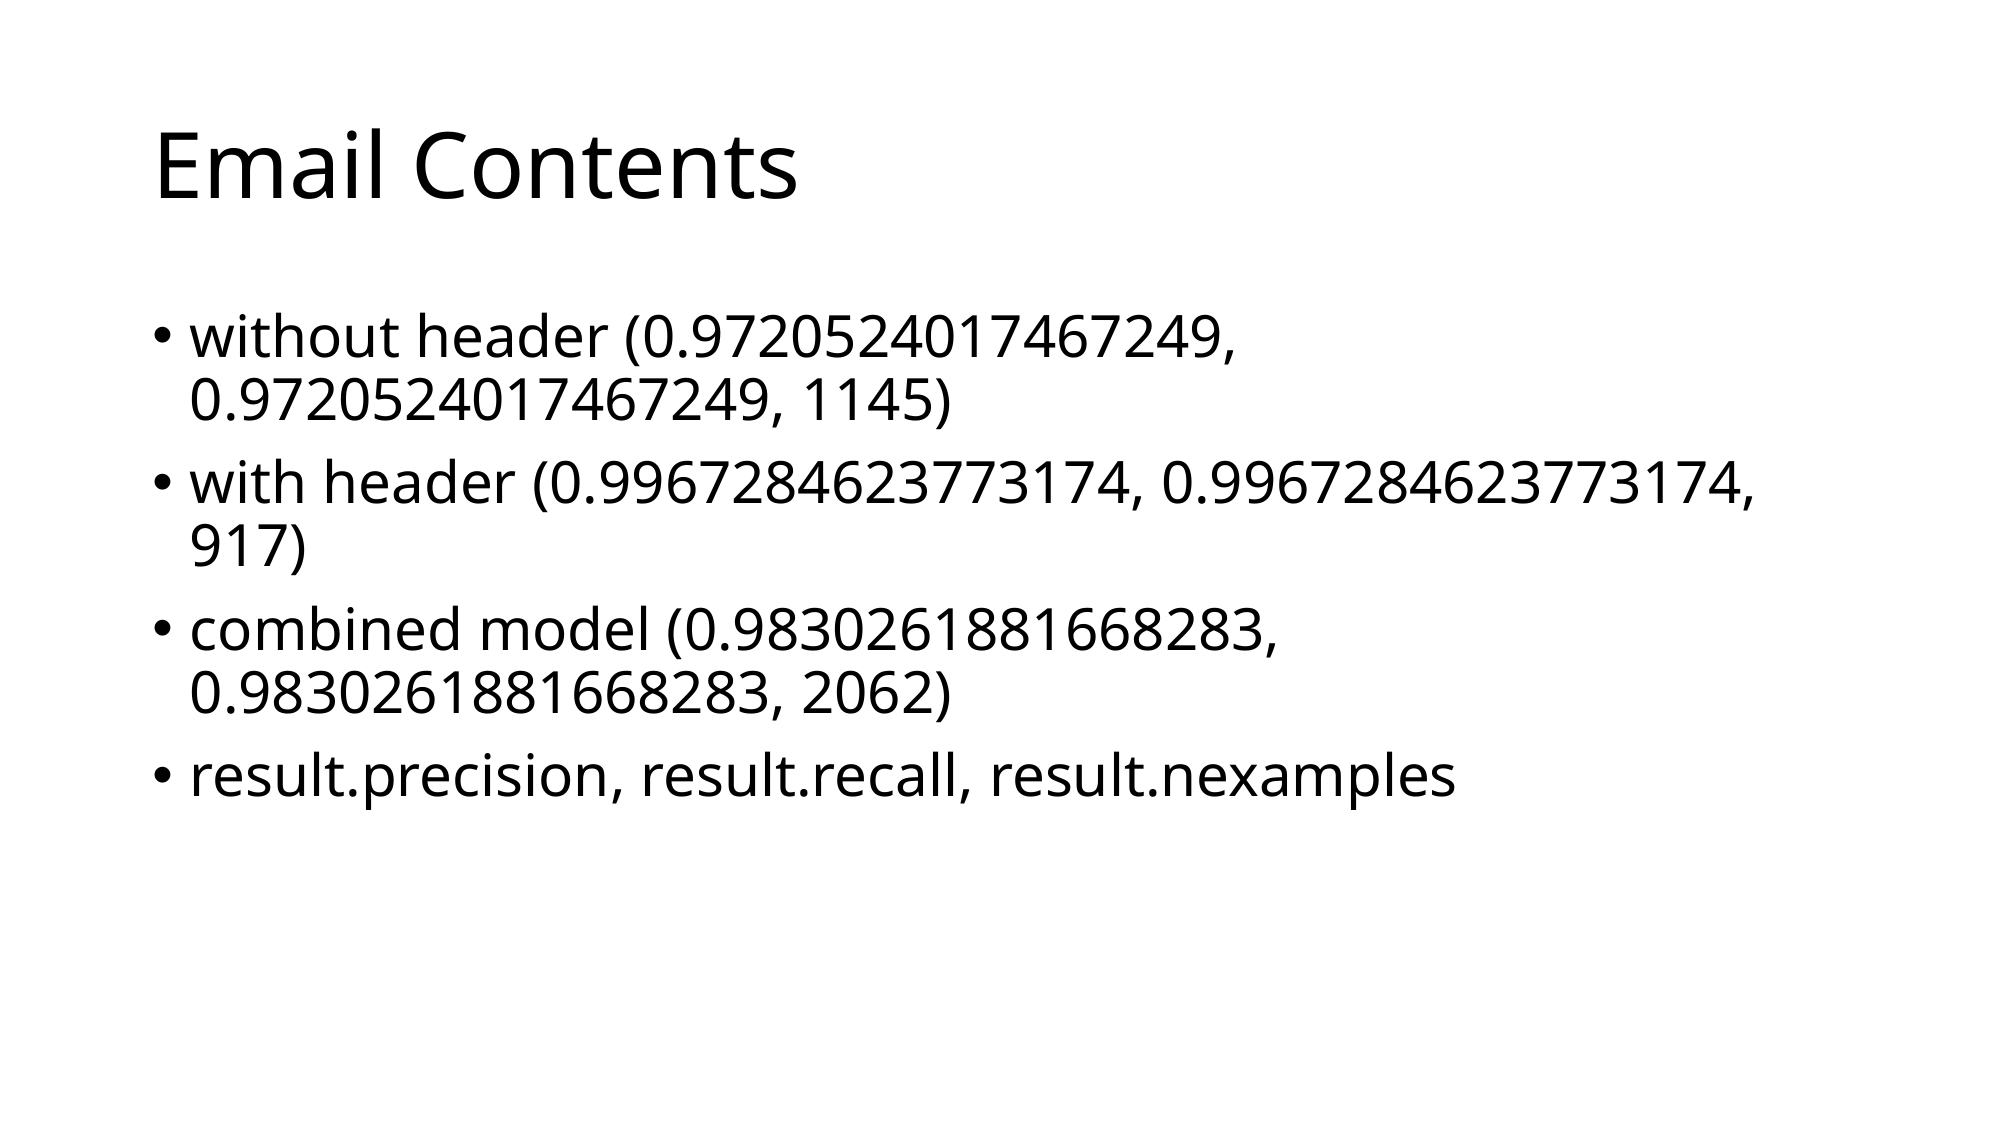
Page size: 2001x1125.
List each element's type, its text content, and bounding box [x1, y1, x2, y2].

list without header (0.9720524017467249, 0.9720524017467249, 1145) with header (0.9967284623773174, 0.9967284623773174, 917) combined model (0.9830261881668283, 0.9830261881668283, 2062) result.precision, result.recall, result.nexamples [137, 299, 1863, 1014]
title Email Contents [137, 59, 1863, 278]
